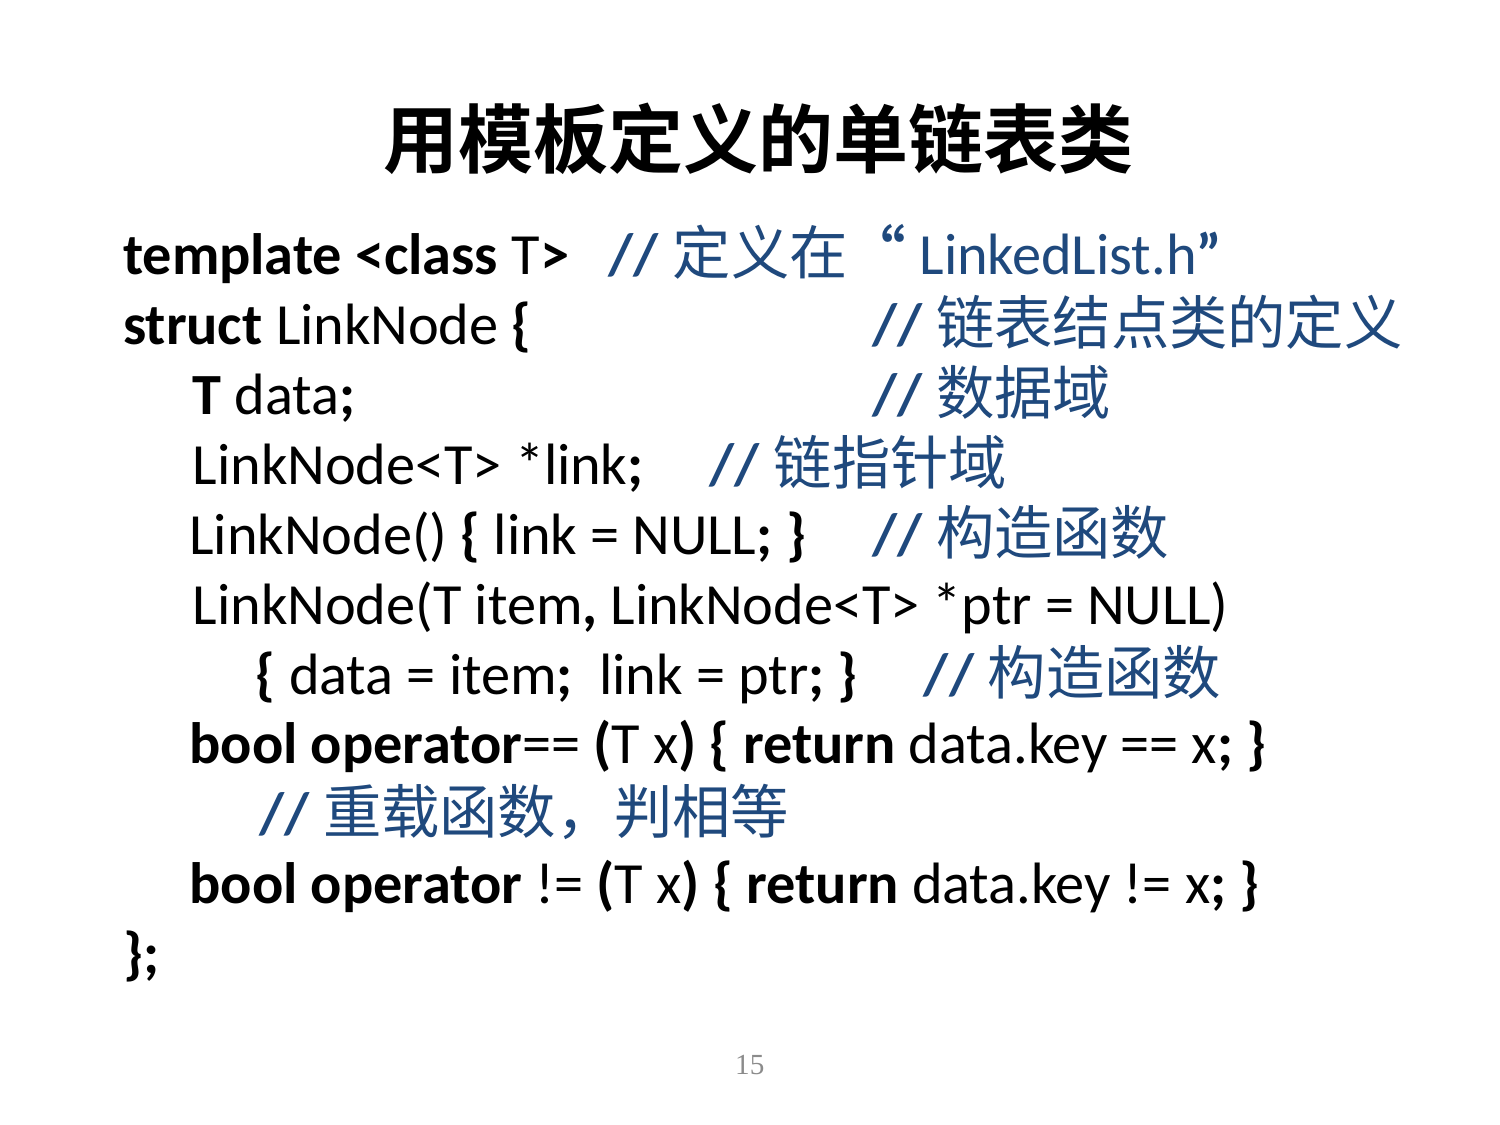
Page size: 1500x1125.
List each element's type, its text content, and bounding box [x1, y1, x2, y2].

title 用模板定义的单链表类 [287, 68, 1188, 194]
slide_number 15 [512, 1025, 988, 1100]
list template <class T> //定义在“LinkedList.h” struct LinkNode { //链表结点类的定义 T data; //数据域 LinkNode<T> *link; //链指针域 LinkNode() { link = NULL; } //构造函数 LinkNode(T item, LinkNode<T> *ptr = NULL) { data = item; link = ptr; } //构造函数 bool operator== (T x) { return data.key == x; } //重载函数，判相等 bool operator != (T x) { return data.key != x; } }; [108, 208, 1459, 1011]
